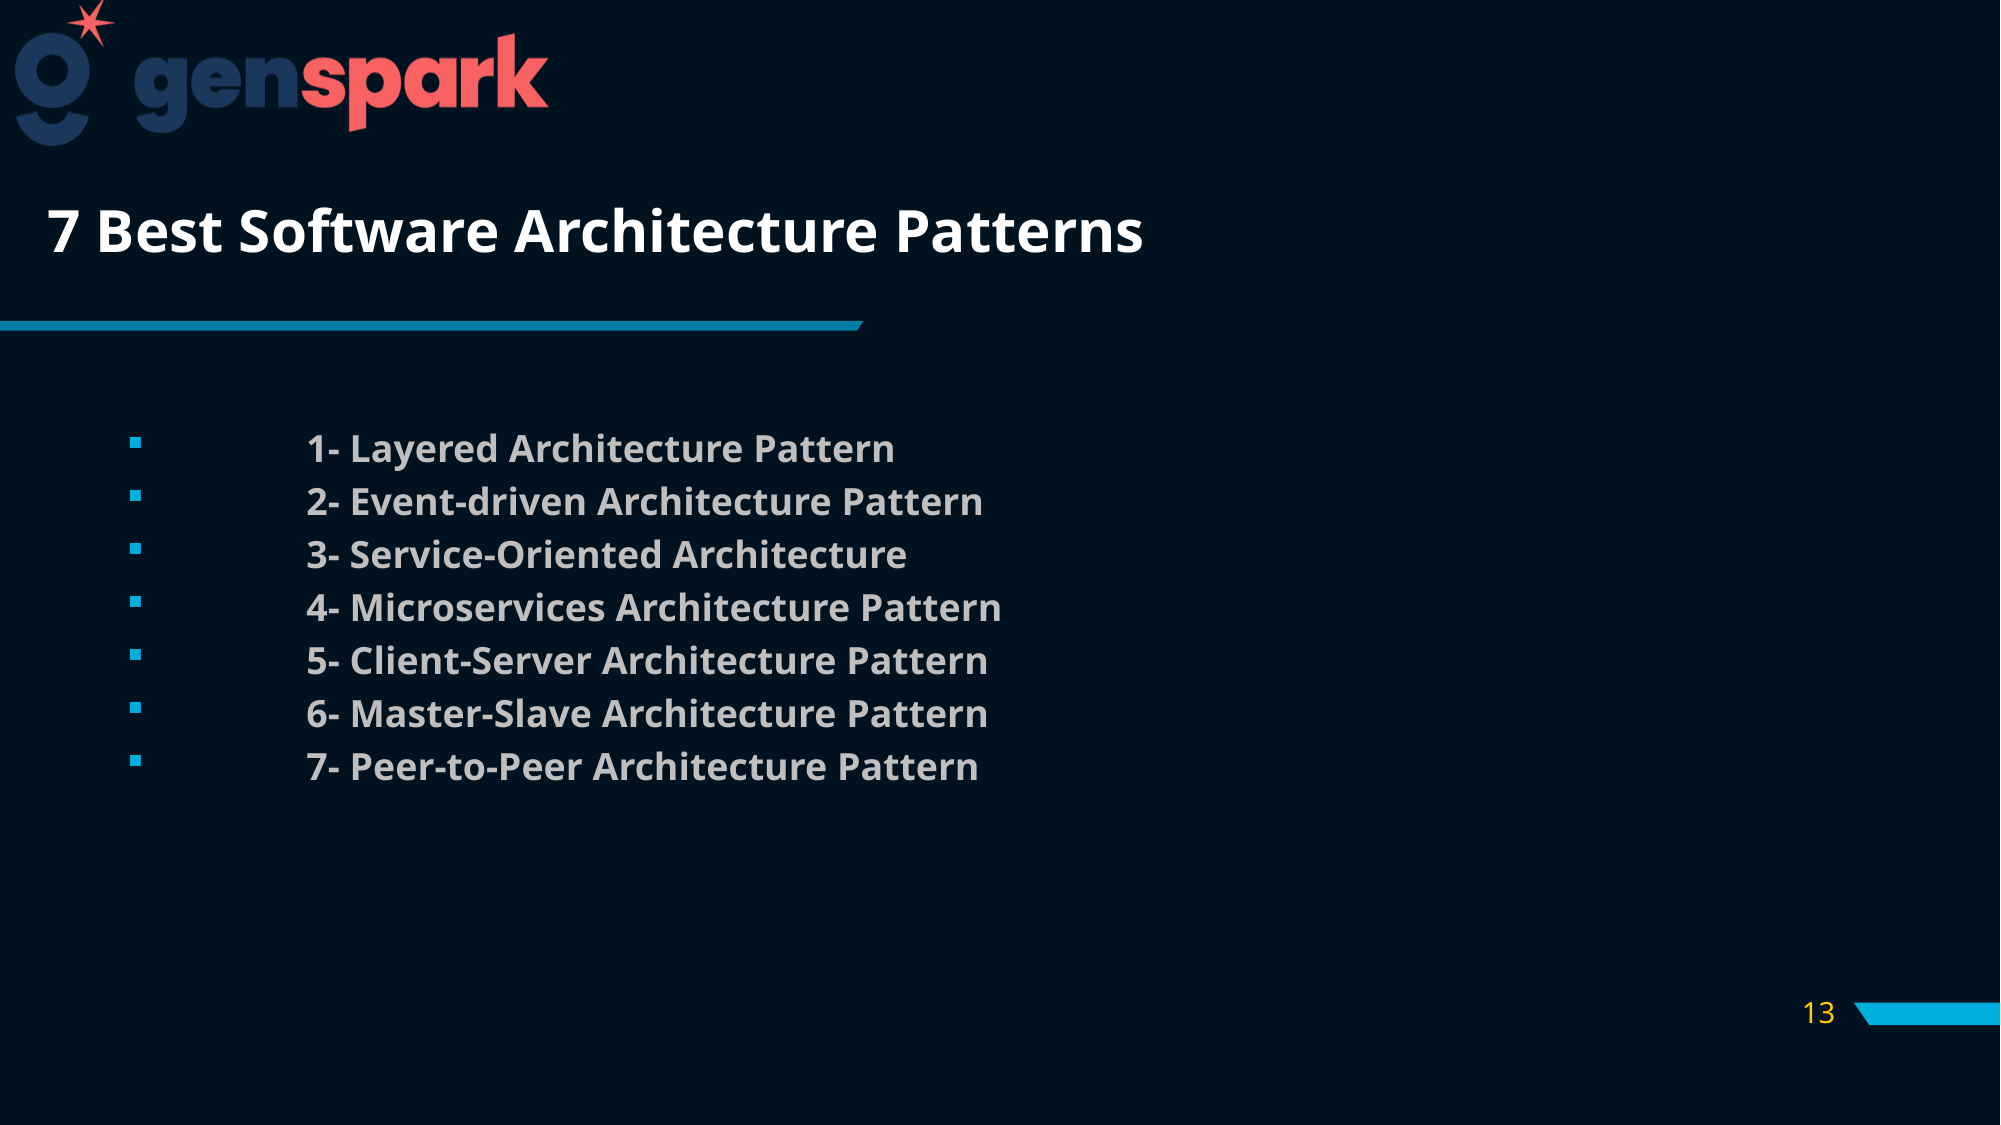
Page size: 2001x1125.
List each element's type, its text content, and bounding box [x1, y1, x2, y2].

title 7 Best Software Architecture Patterns [32, 169, 1525, 298]
slide_number 13 [1760, 984, 1851, 1045]
list 1- Layered Architecture Pattern 2- Event-driven Architecture Pattern 3- Service-Oriented Architecture 4- Microservices Architecture Pattern 5- Client-Server Architecture Pattern 6- Master-Slave Architecture Pattern 7- Peer-to-Peer Architecture Pattern [126, 364, 1114, 1045]
picture [0, 0, 562, 161]
